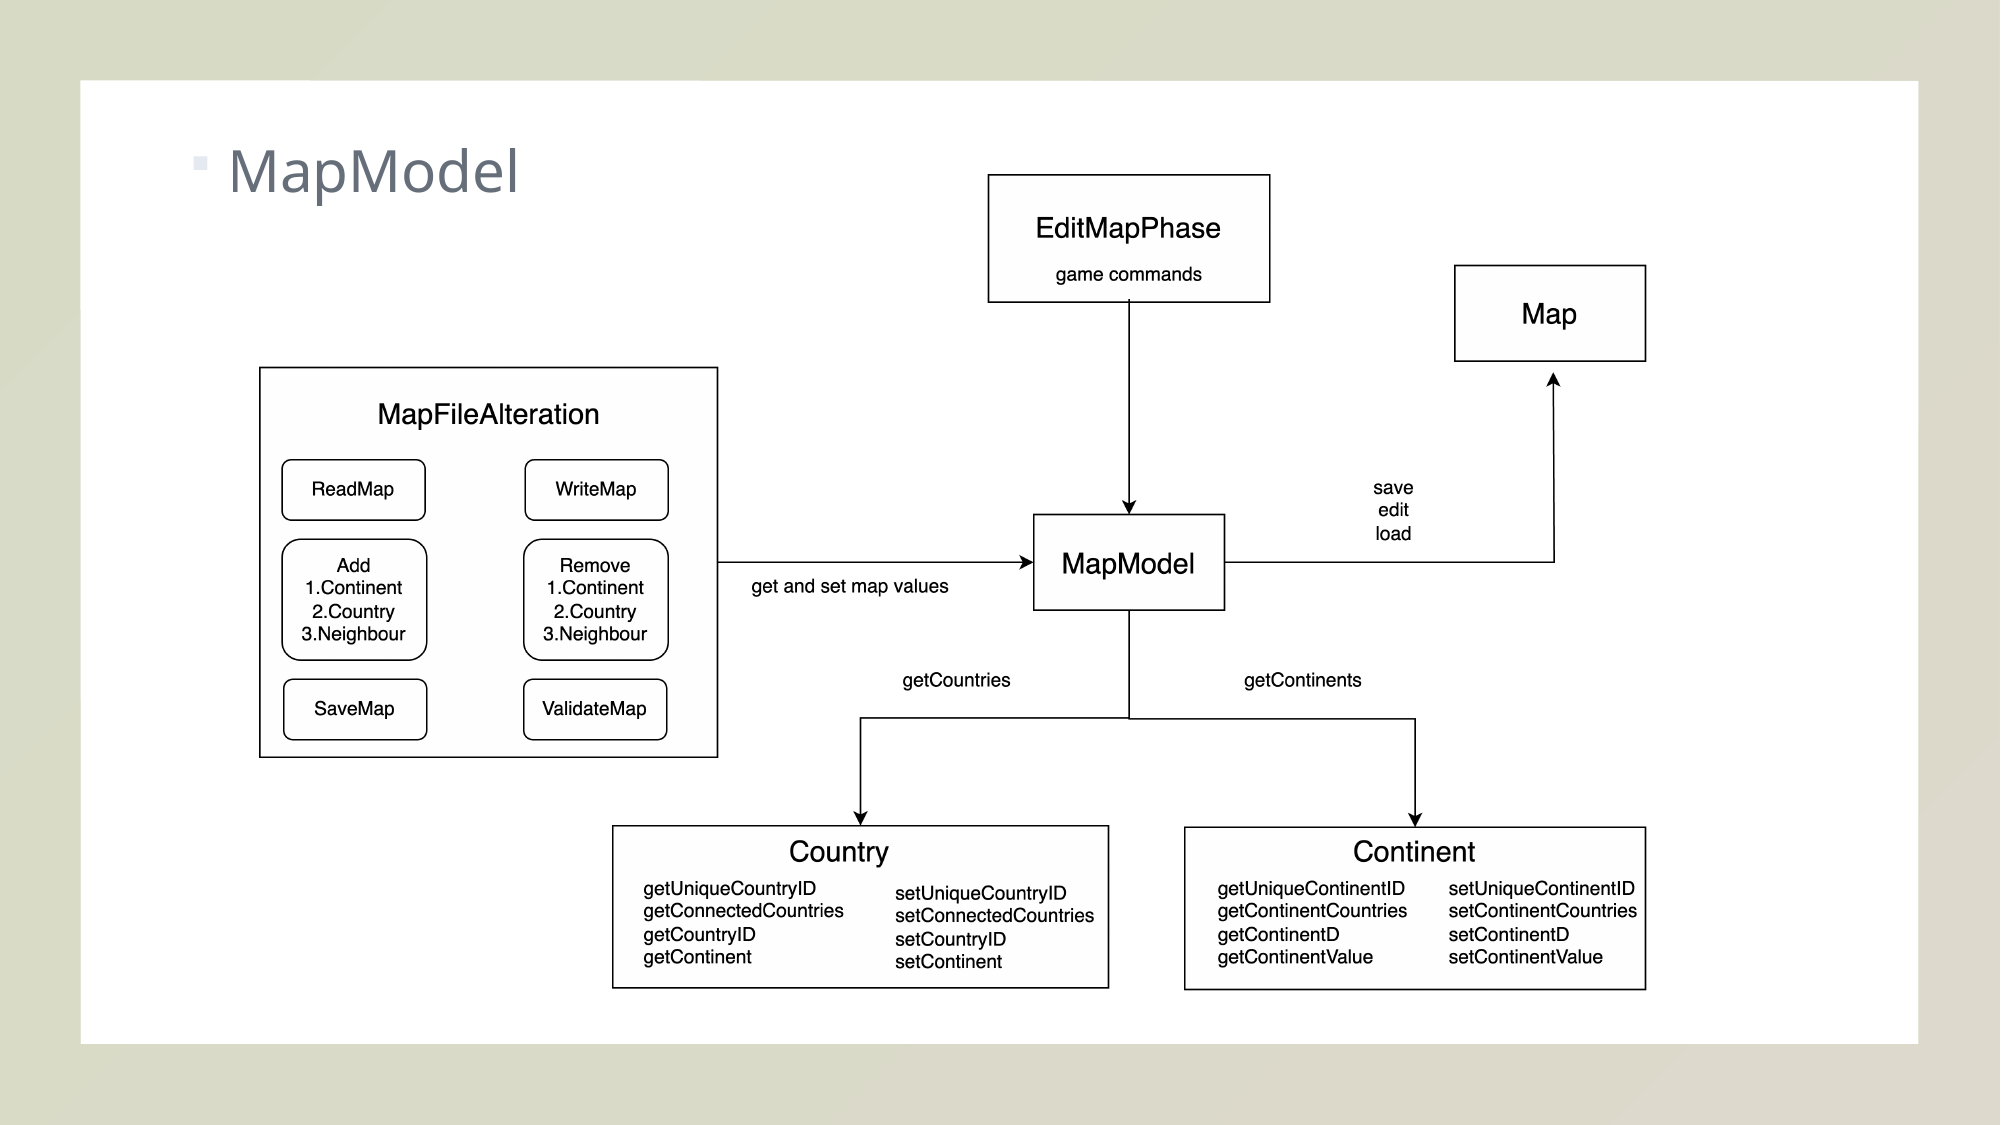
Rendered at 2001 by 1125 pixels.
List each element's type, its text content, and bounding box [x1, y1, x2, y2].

picture [243, 158, 1662, 1006]
list MapModel [137, 119, 618, 1014]
